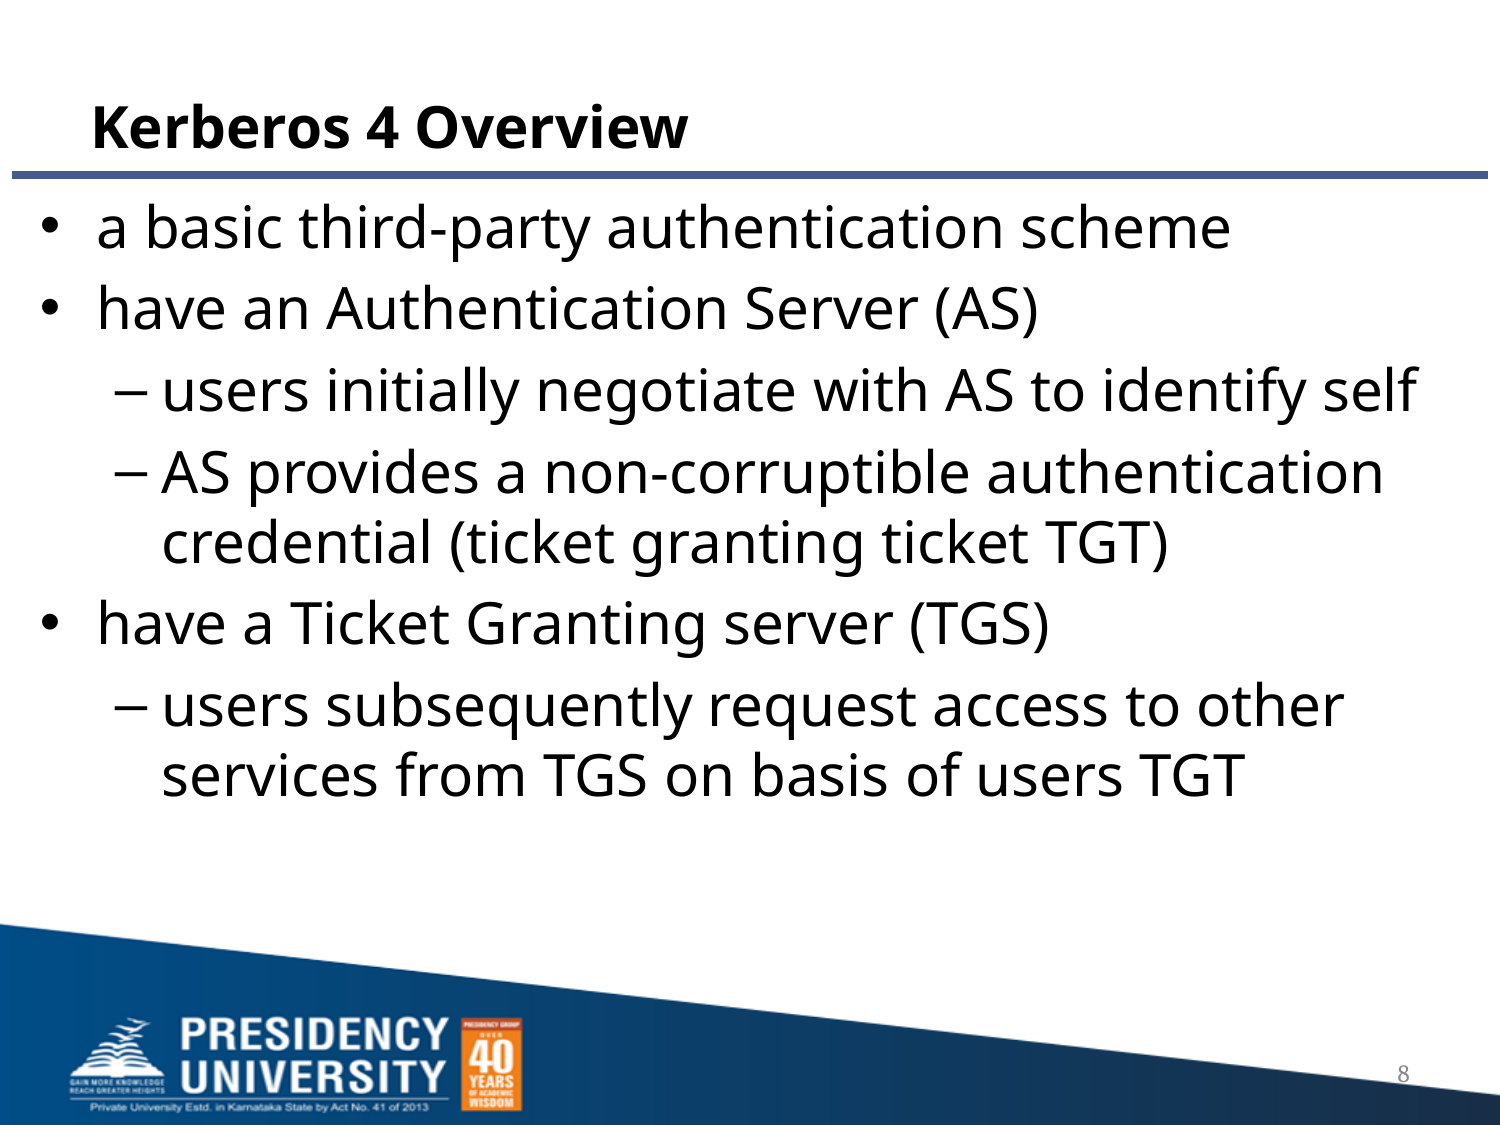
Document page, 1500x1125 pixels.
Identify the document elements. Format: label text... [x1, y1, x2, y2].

slide_number 8 [1074, 1042, 1425, 1103]
picture [0, 921, 1500, 1125]
list a basic third-party authentication scheme have an Authentication Server (AS) users initially negotiate with AS to identify self AS provides a non-corruptible authentication credential (ticket granting ticket TGT) have a Ticket Granting server (TGS) users subsequently request access to other services from TGS on basis of users TGT [24, 182, 1488, 950]
title Kerberos 4 Overview [75, 50, 1425, 168]
